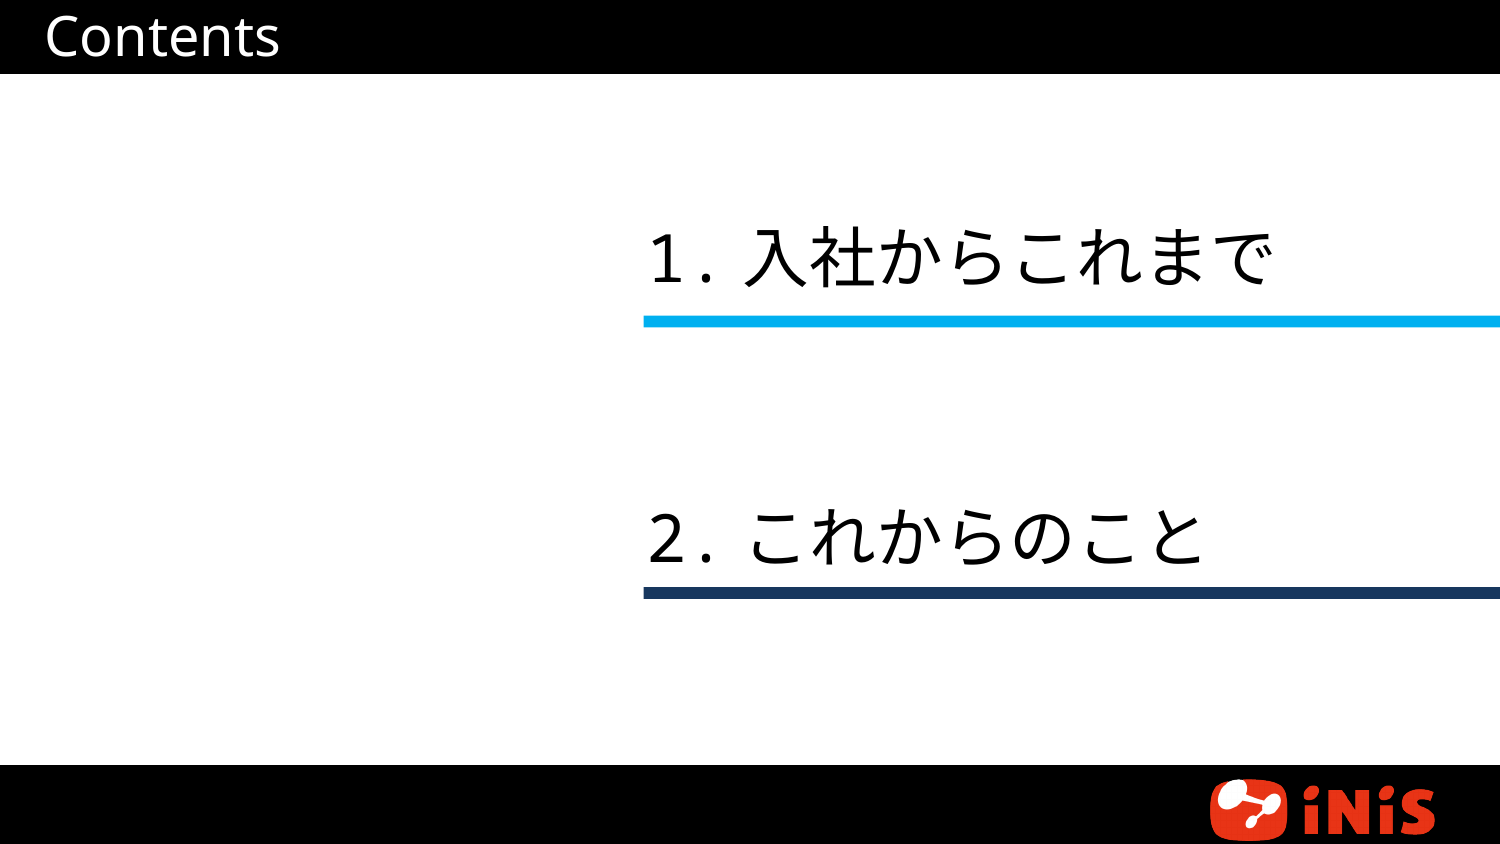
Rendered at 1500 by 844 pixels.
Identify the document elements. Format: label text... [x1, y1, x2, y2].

list 1.入社からこれまで 2.これからのこと [631, 208, 1500, 694]
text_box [643, 315, 1500, 600]
title Contents [29, 0, 432, 76]
picture [1210, 779, 1435, 841]
